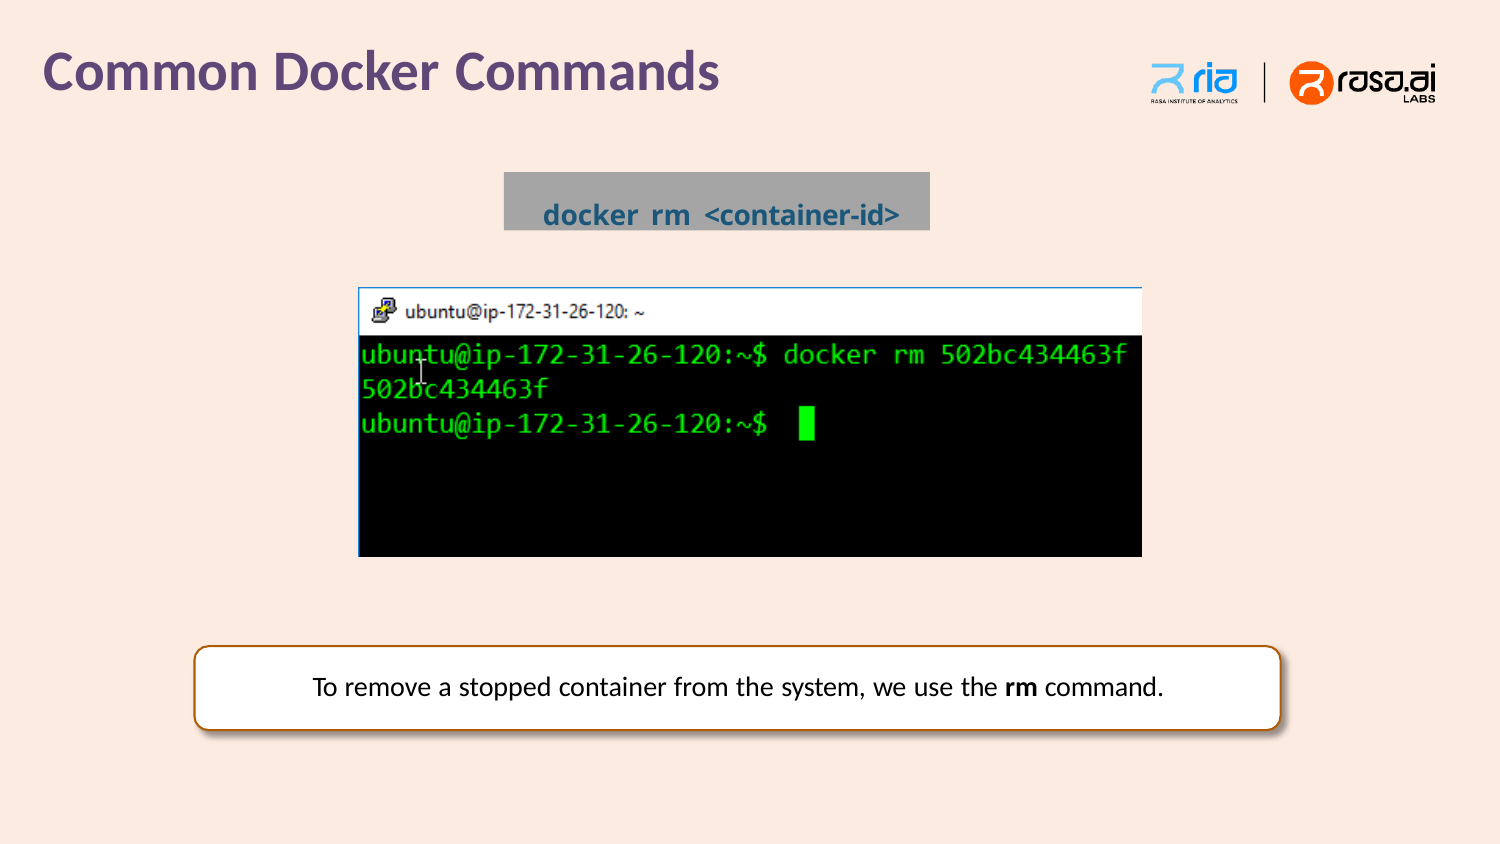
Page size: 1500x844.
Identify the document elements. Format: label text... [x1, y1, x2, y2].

picture [358, 287, 1142, 557]
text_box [190, 643, 1293, 743]
picture [1149, 59, 1435, 105]
text_box docker rm <container-id> [503, 172, 930, 231]
title Common Docker Commands [41, 30, 1085, 174]
